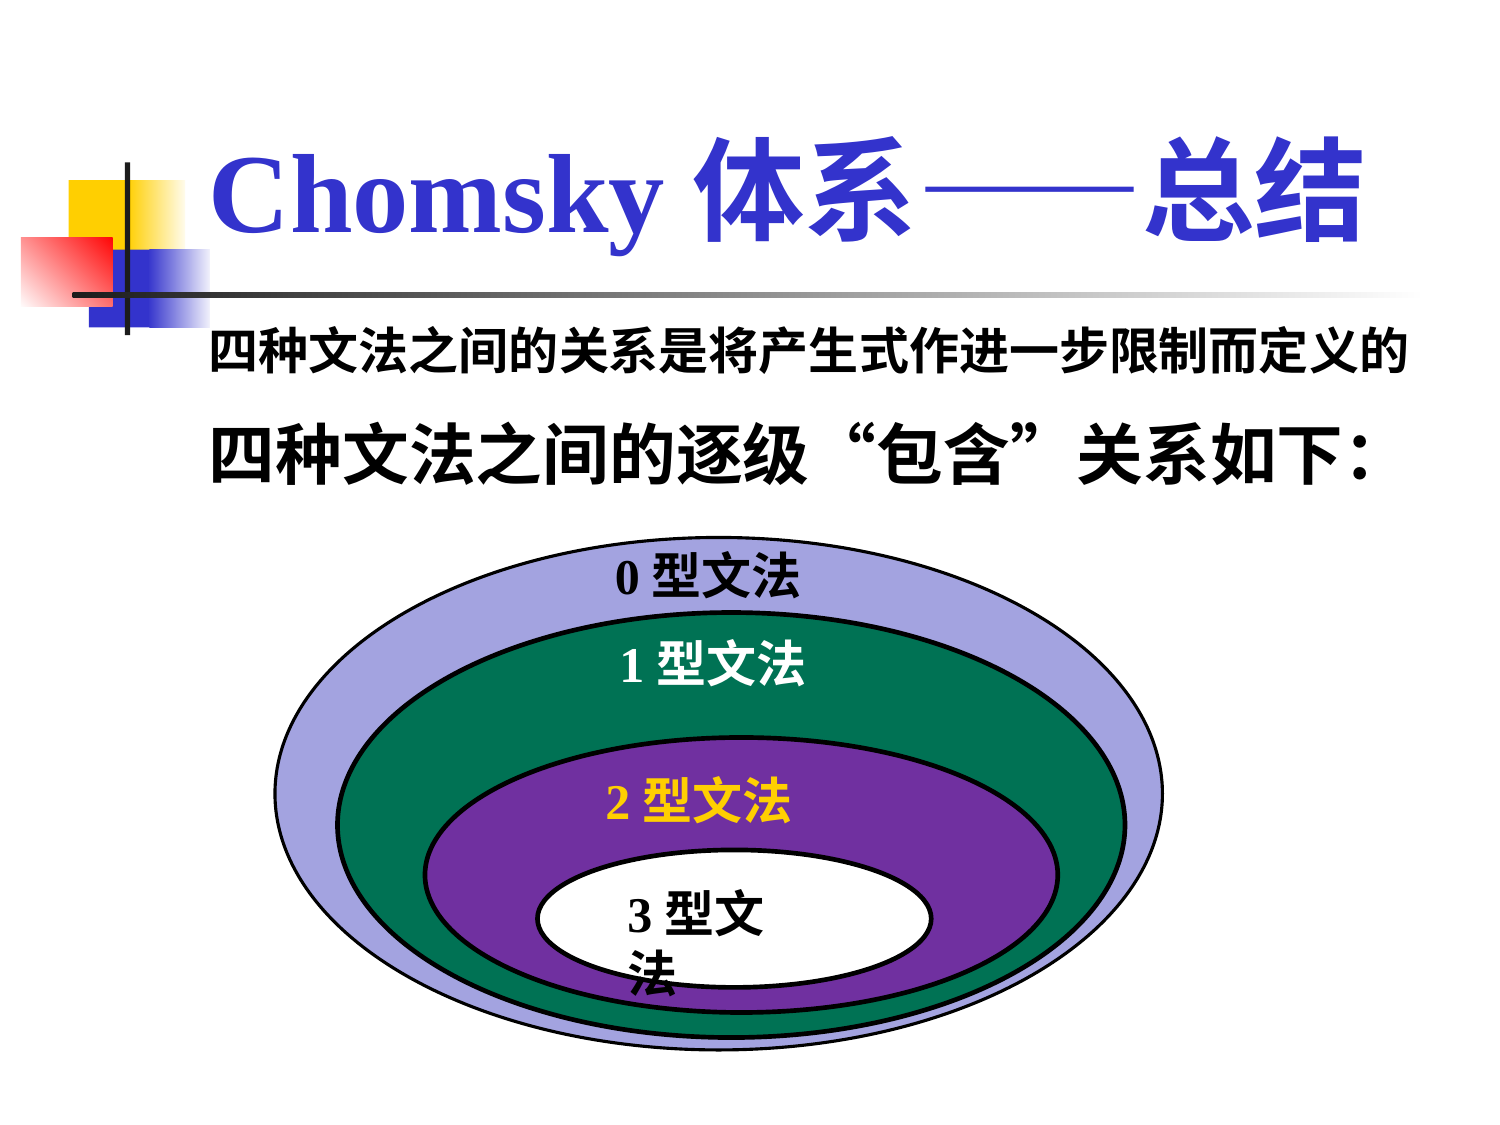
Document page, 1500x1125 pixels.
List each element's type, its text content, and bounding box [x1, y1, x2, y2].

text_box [274, 537, 1163, 1051]
title Chomsky体系——总结 [188, 99, 1388, 263]
list 四种文法之间的关系是将产生式作进一步限制而定义的 四种文法之间的逐级“包含”关系如下： [193, 312, 1470, 526]
